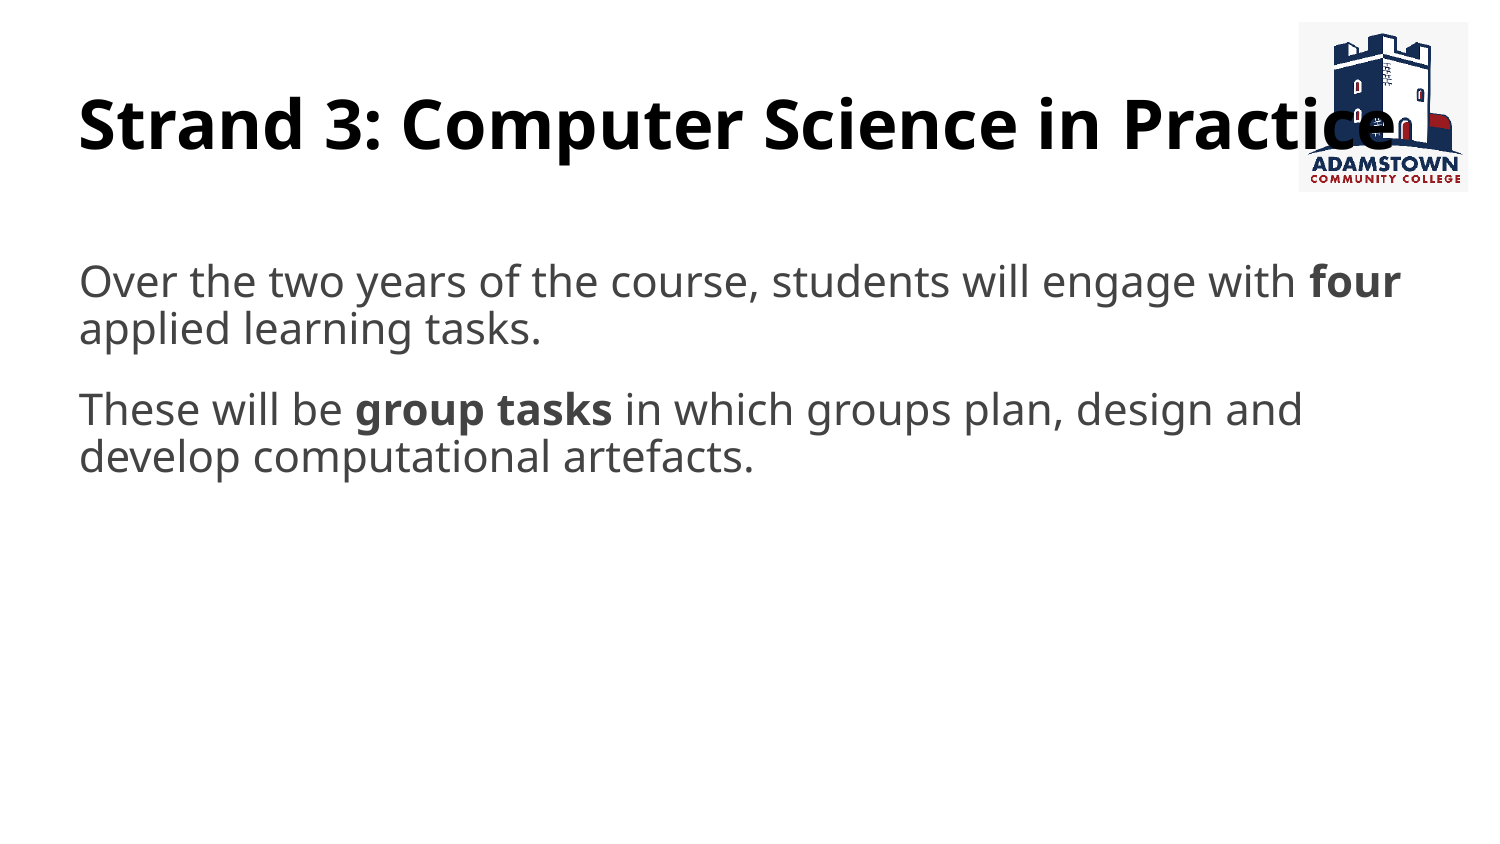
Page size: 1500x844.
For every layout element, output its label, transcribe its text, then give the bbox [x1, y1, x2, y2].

title Strand 3: Computer Science in Practice [63, 75, 1437, 188]
list Over the two years of the course, students will engage with four applied learning tasks. These will be group tasks in which groups plan, design and develop computational artefacts. [63, 244, 1437, 750]
picture [1298, 22, 1469, 192]
